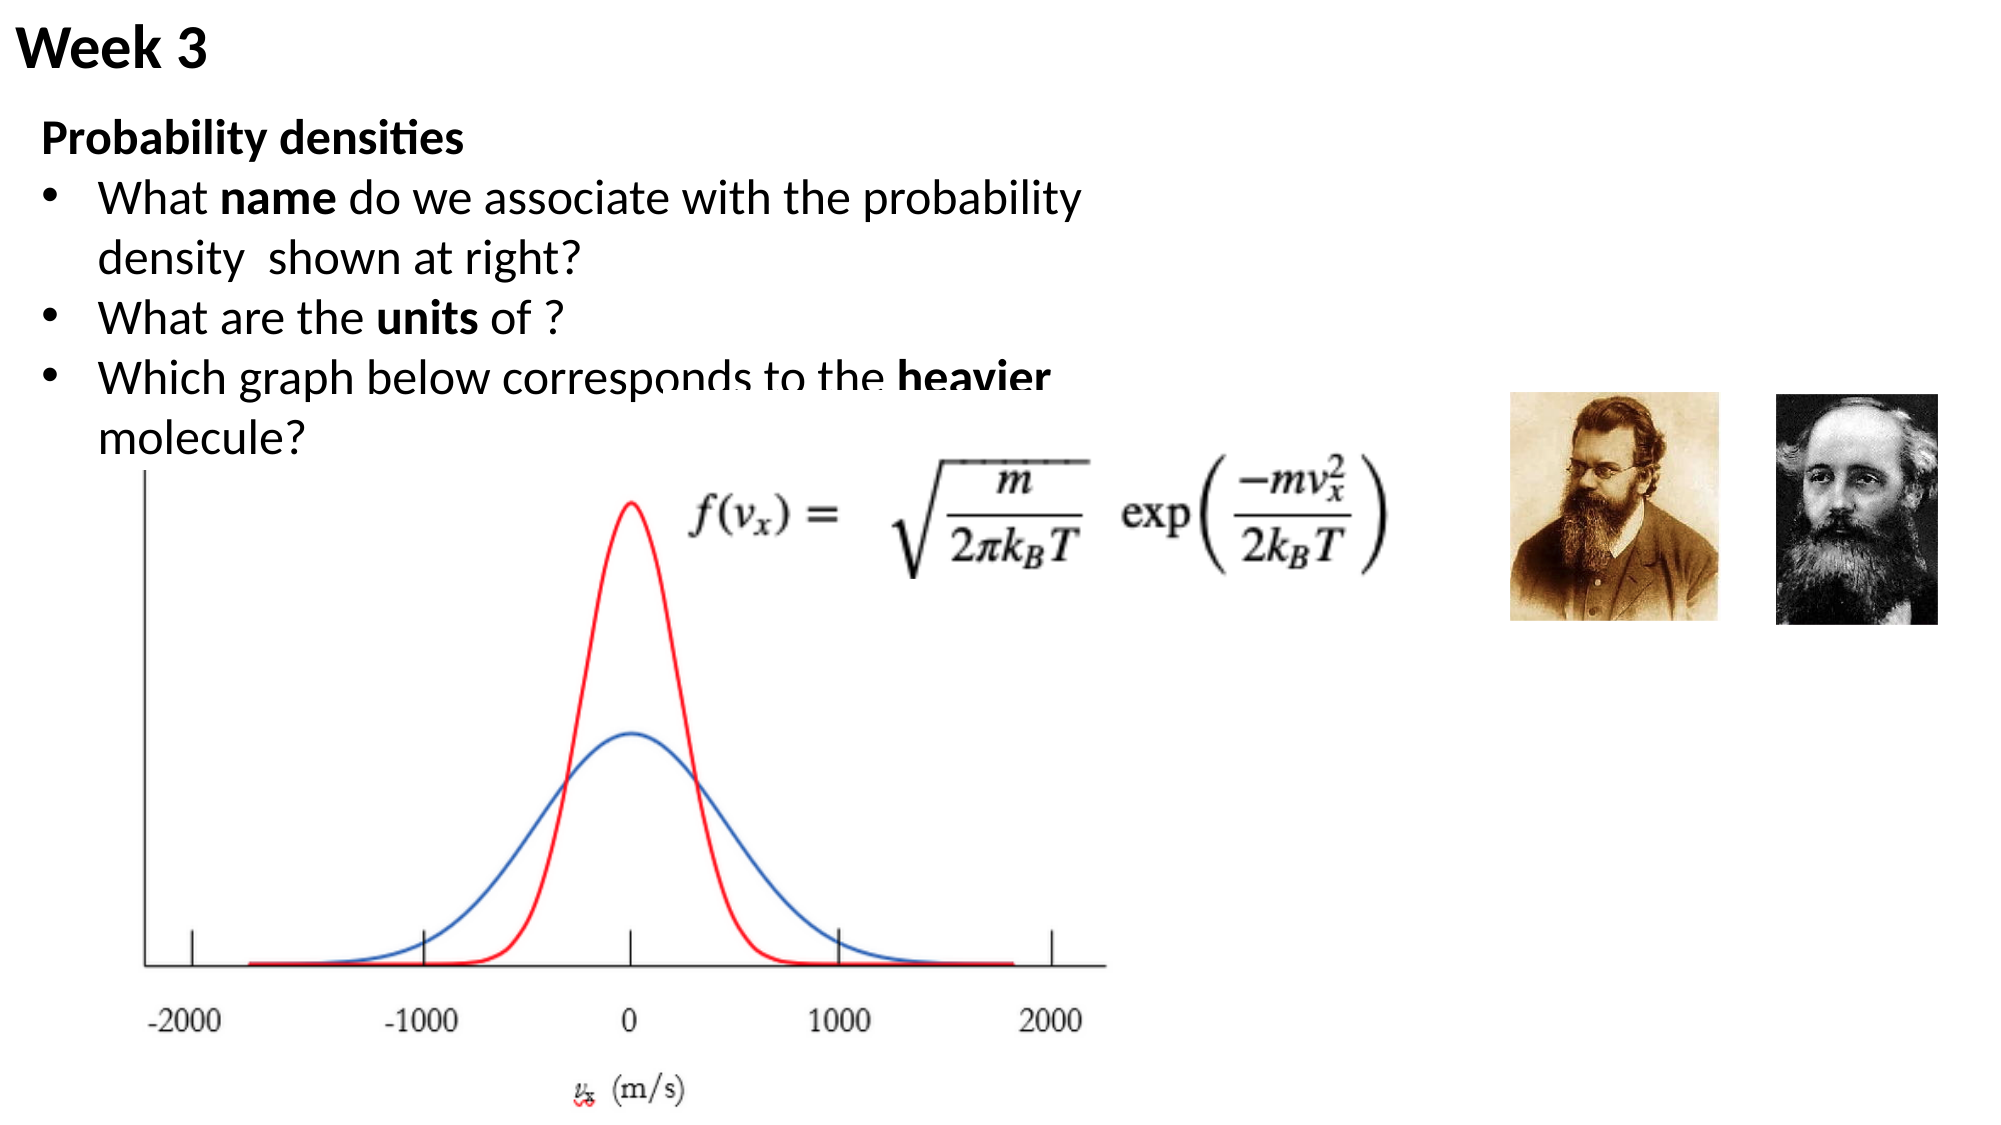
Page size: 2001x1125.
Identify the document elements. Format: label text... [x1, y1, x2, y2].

picture [663, 390, 1428, 579]
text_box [1506, 390, 1940, 628]
title Week 3 [0, 0, 2000, 98]
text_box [126, 348, 1131, 1125]
